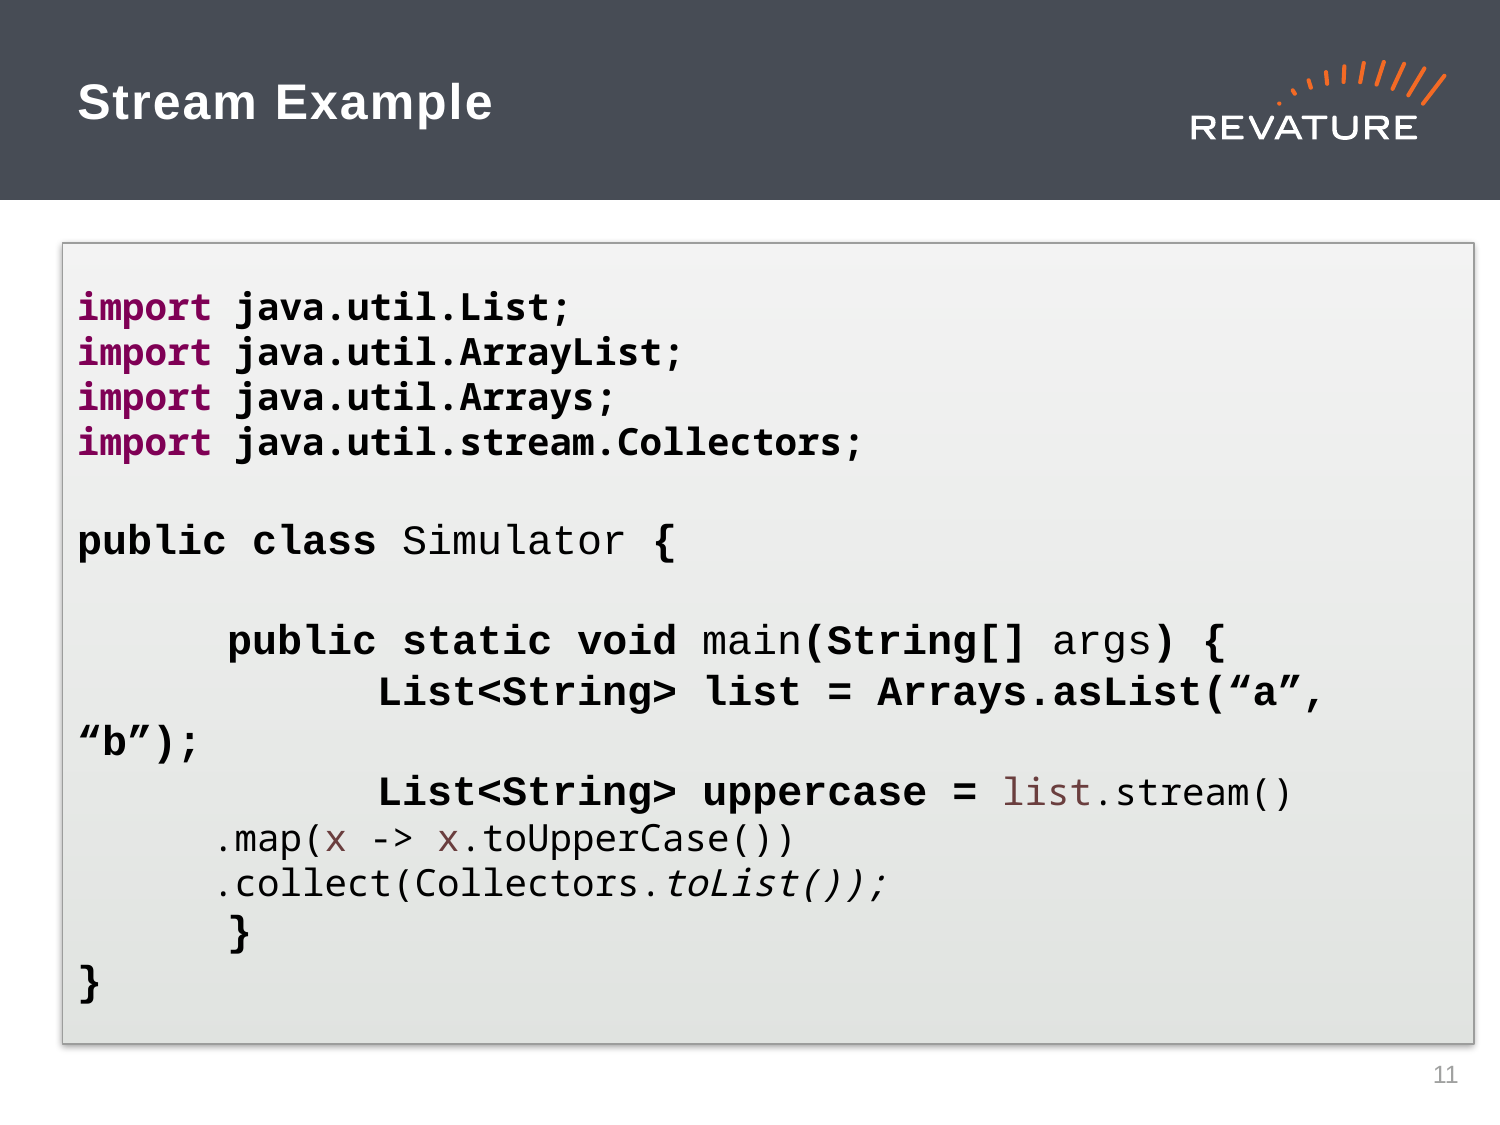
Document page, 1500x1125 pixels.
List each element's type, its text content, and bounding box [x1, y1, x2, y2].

slide_number 10 [1332, 1051, 1474, 1104]
text_box import java.util.List; import java.util.ArrayList; import java.util.Arrays; import java.util.stream.Collectors; public class Simulator { public static void main(String[] args) { List<String> list = Arrays.asList(“a”, “b”); List<String> uppercase = list.stream() .map(x -> x.toUpperCase()) .collect(Collectors.toList()); } } [62, 242, 1475, 1045]
title Stream Example [62, 0, 1084, 200]
